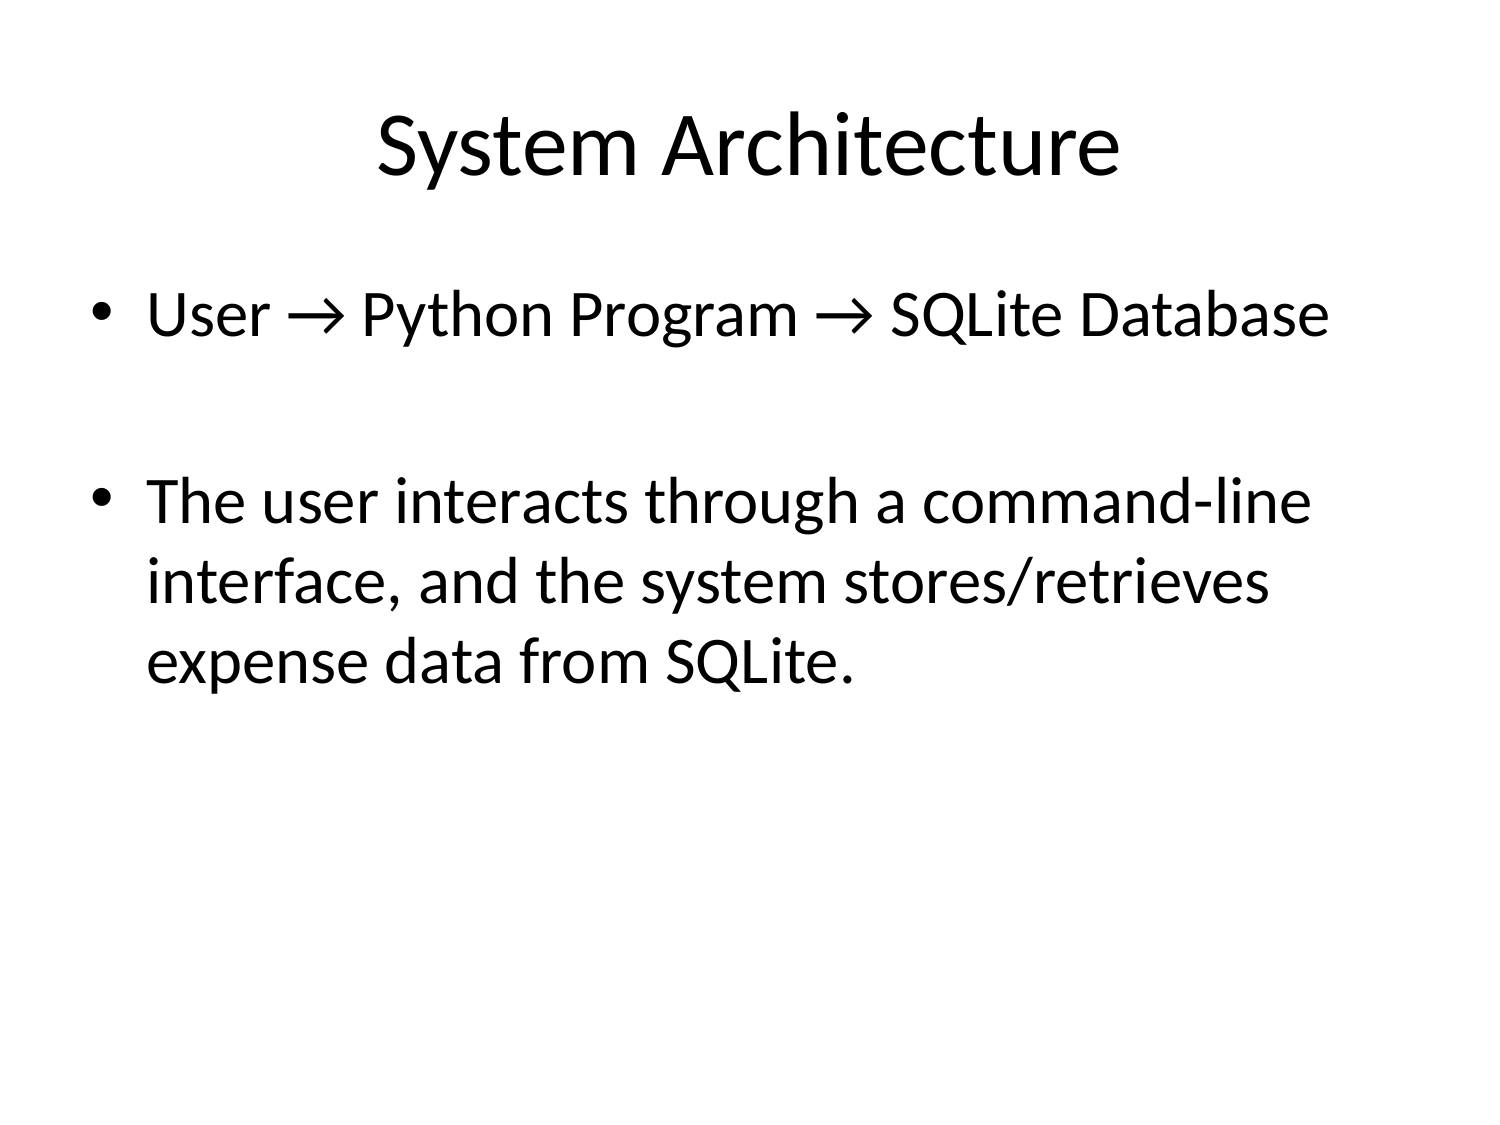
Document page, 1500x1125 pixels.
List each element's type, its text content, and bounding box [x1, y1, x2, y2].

title System Architecture [75, 45, 1425, 233]
list User → Python Program → SQLite Database The user interacts through a command-line interface, and the system stores/retrieves expense data from SQLite. [75, 262, 1425, 1005]
